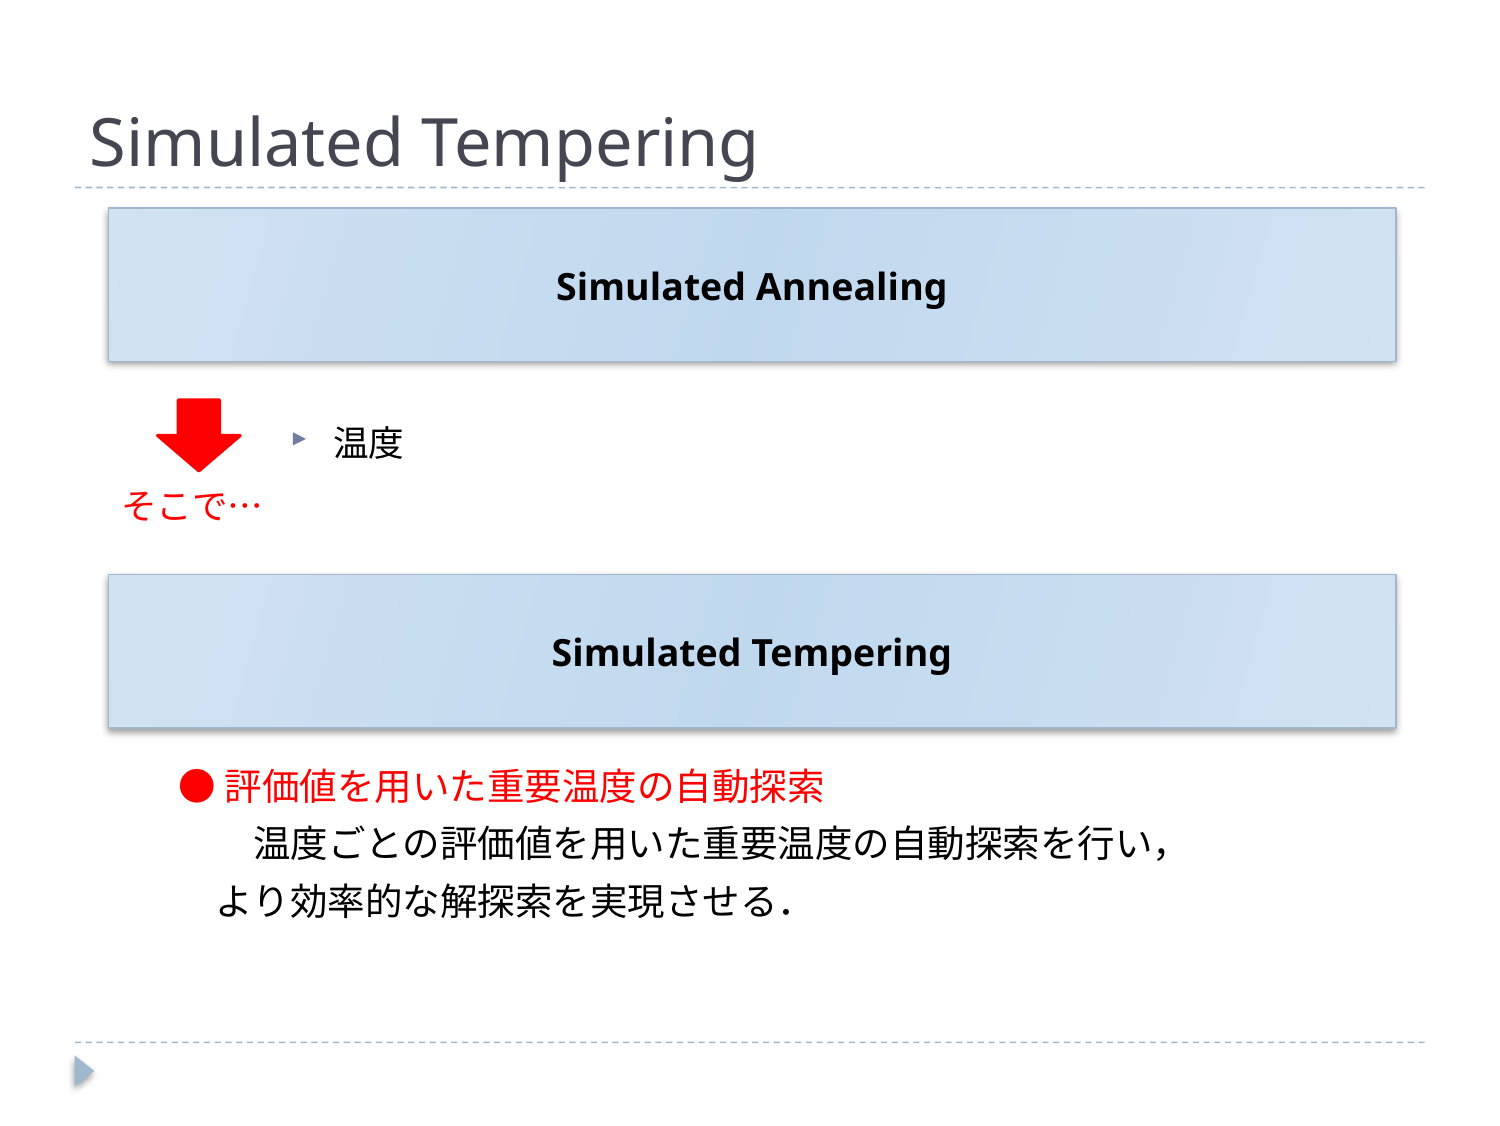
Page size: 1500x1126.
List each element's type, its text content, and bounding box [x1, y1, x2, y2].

text_box Simulated Tempering [108, 574, 1397, 729]
text_box ●評価値を用いた重要温度の自動探索 温度ごとの評価値を用いた重要温度の自動探索を行い， より効率的な解探索を実現させる． [163, 755, 1396, 945]
title Simulated Tempering [75, 24, 1425, 188]
text_box [156, 398, 242, 473]
text_box Simulated Annealing [108, 207, 1397, 362]
text_box そこで… [106, 476, 1253, 534]
